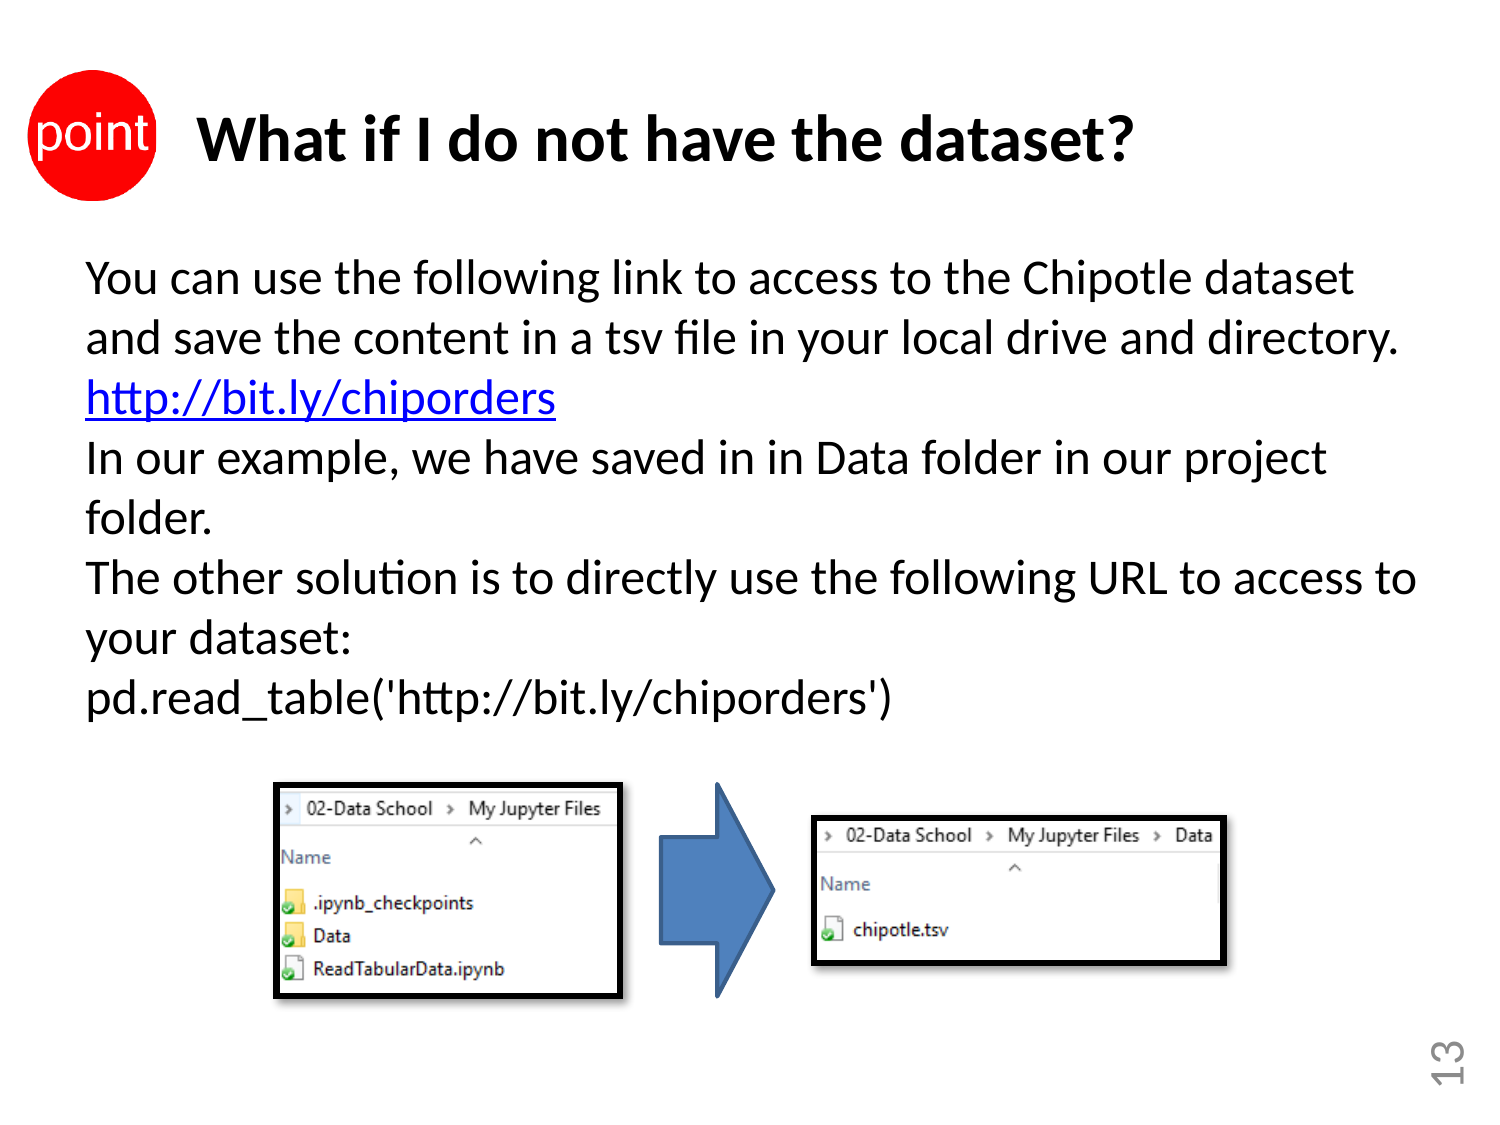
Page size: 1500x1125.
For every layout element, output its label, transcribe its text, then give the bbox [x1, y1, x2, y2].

text_box You can use the following link to access to the Chipotle dataset and save the content in a tsv file in your local drive and directory. http://bit.ly/chiporders In our example, we have saved in in Data folder in our project folder. The other solution is to directly use the following URL to access to your dataset: pd.read_table('http://bit.ly/chiporders') [70, 237, 1434, 733]
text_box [279, 783, 1221, 997]
picture [24, 70, 157, 201]
slide_number 13 [1412, 1025, 1475, 1125]
text_box What if I do not have the dataset? [181, 87, 1475, 183]
